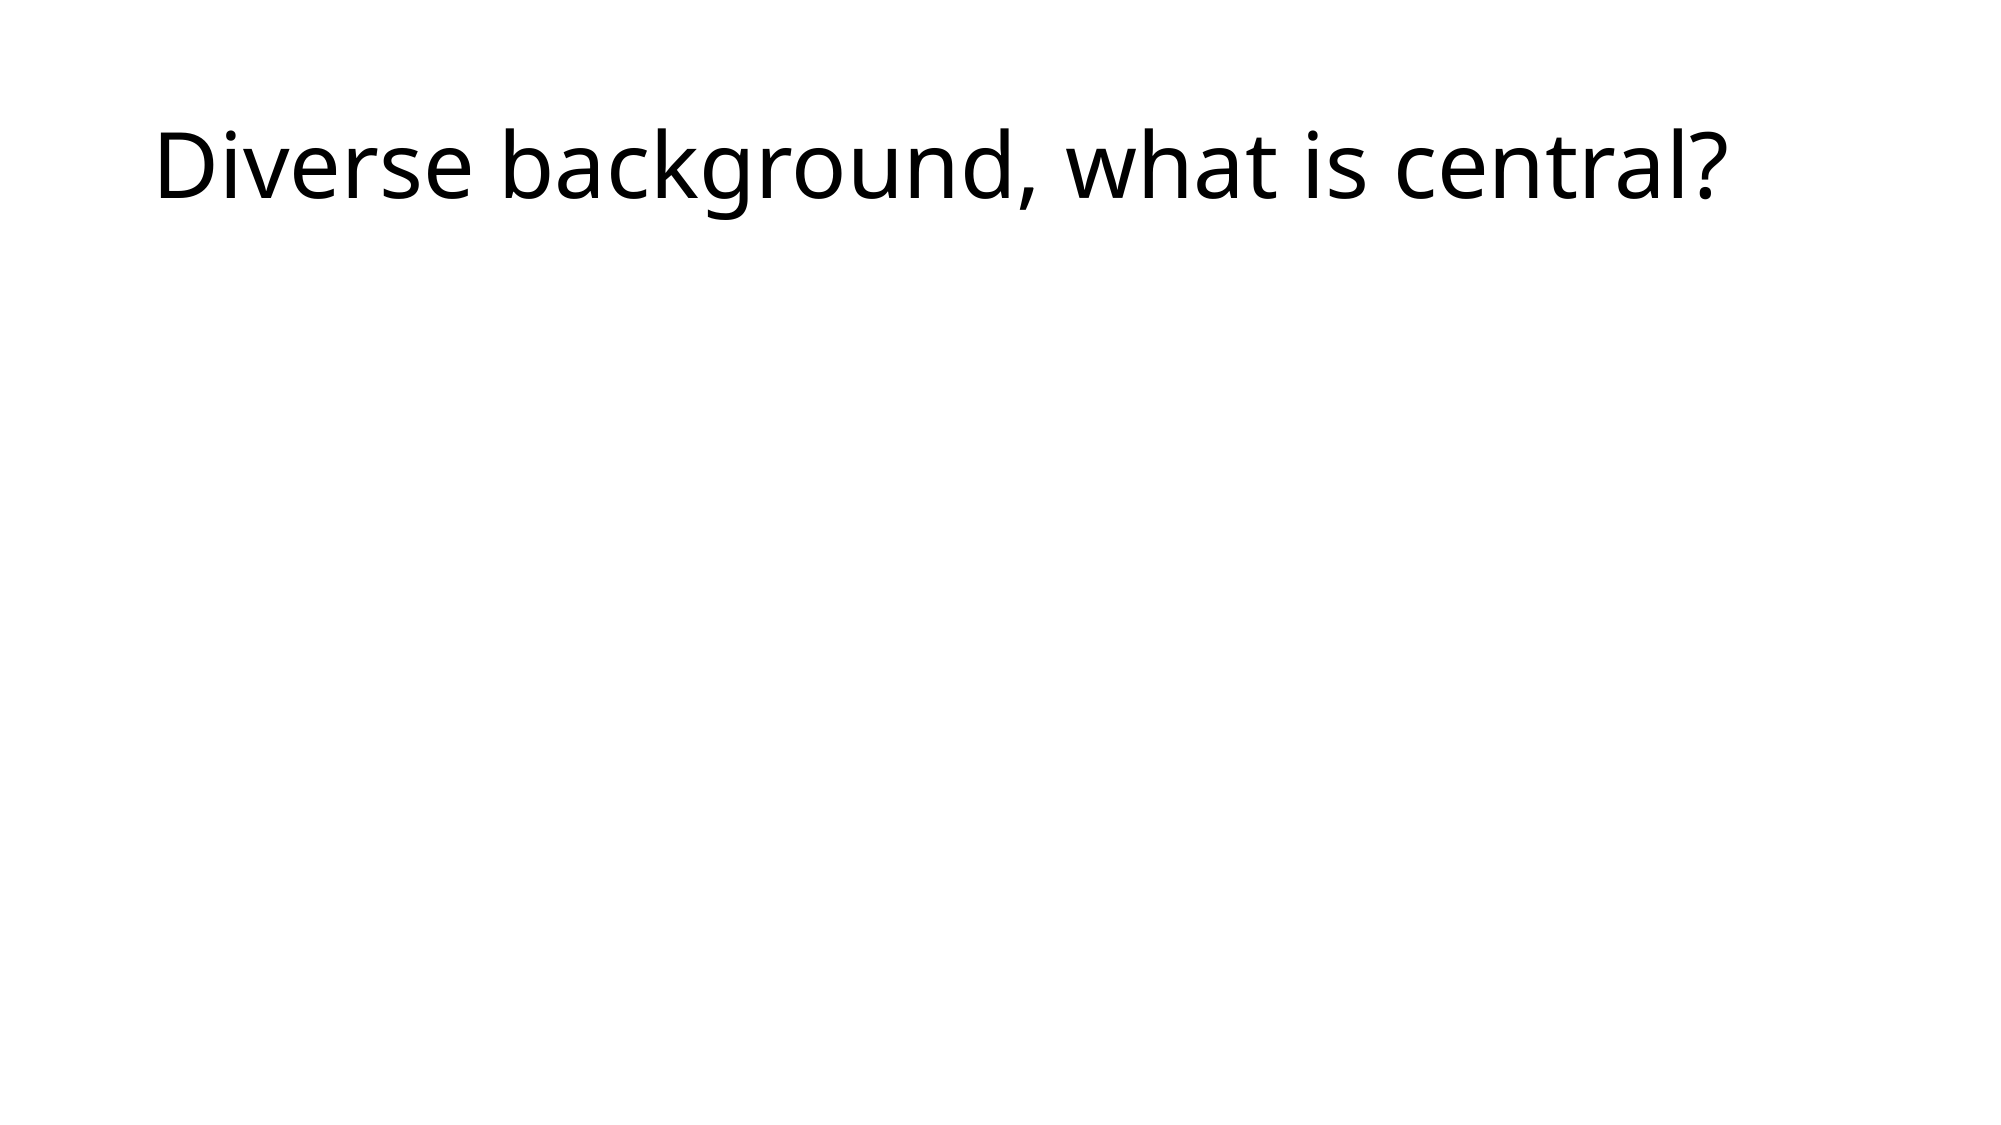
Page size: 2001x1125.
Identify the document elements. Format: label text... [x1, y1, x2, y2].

title Diverse background, what is central? [137, 59, 1863, 278]
